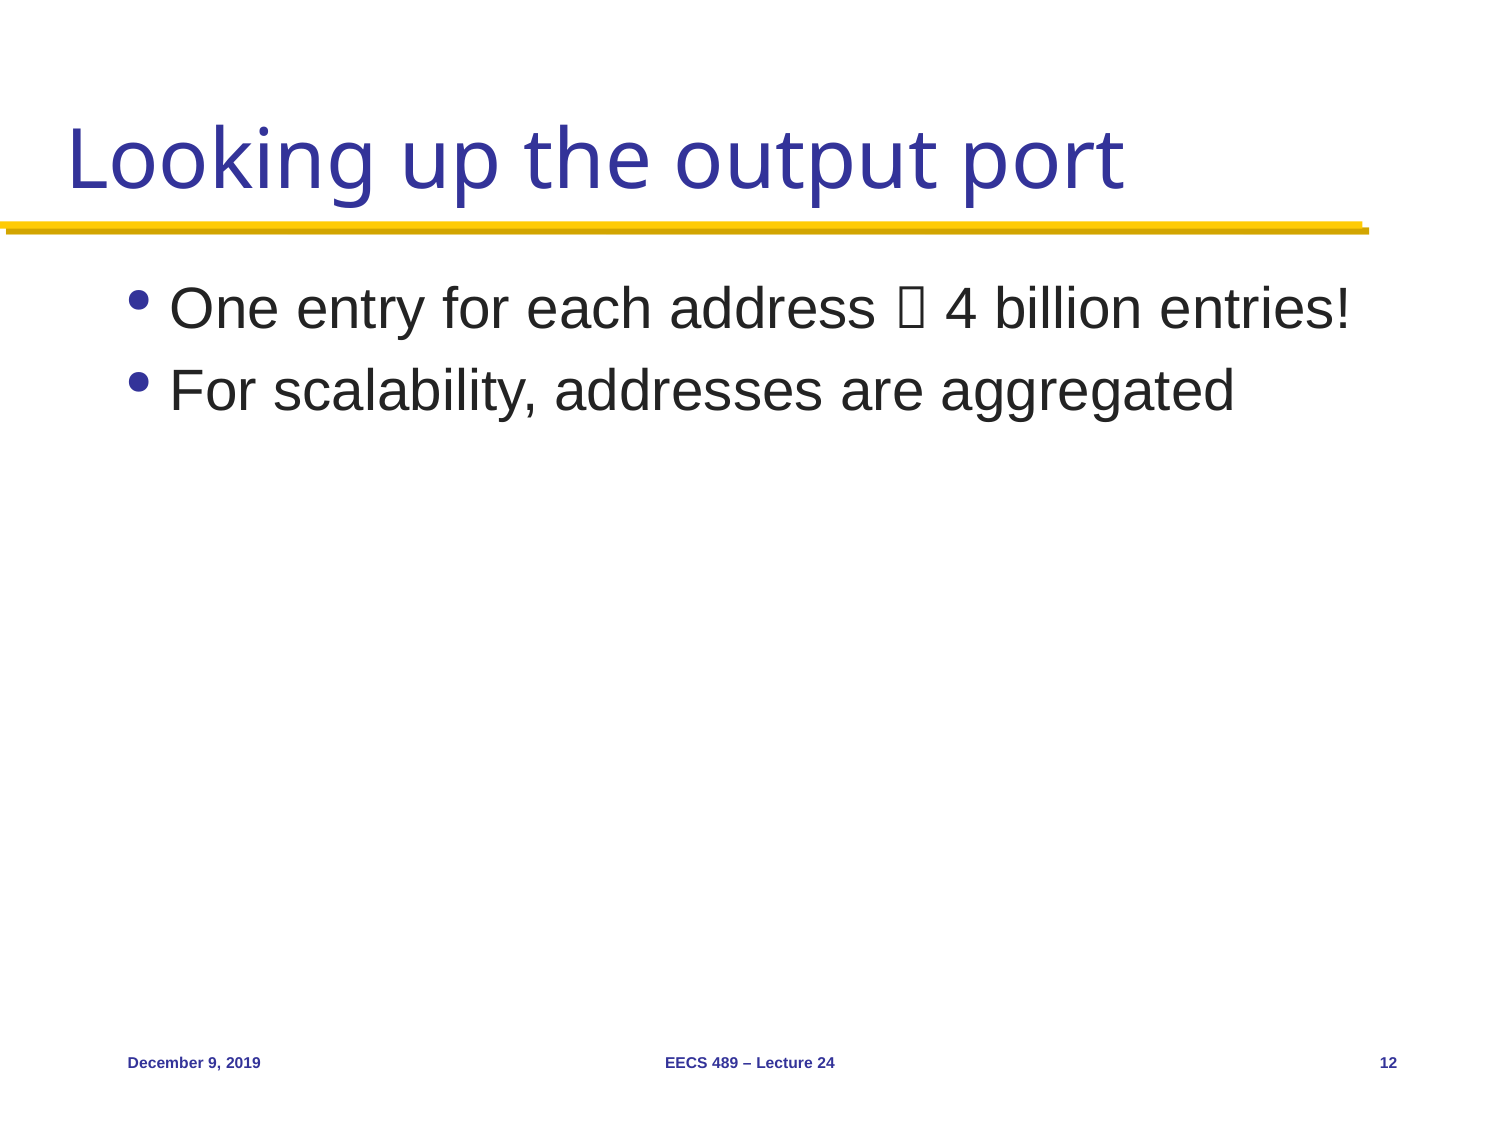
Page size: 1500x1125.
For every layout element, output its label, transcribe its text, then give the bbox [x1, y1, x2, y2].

slide_number 12 [1312, 1024, 1413, 1101]
list One entry for each address  4 billion entries! For scalability, addresses are aggregated [112, 262, 1413, 988]
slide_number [112, 1024, 426, 1101]
title Looking up the output port [49, 24, 1451, 213]
footer EECS 489 – Lecture 24 [512, 1024, 988, 1101]
